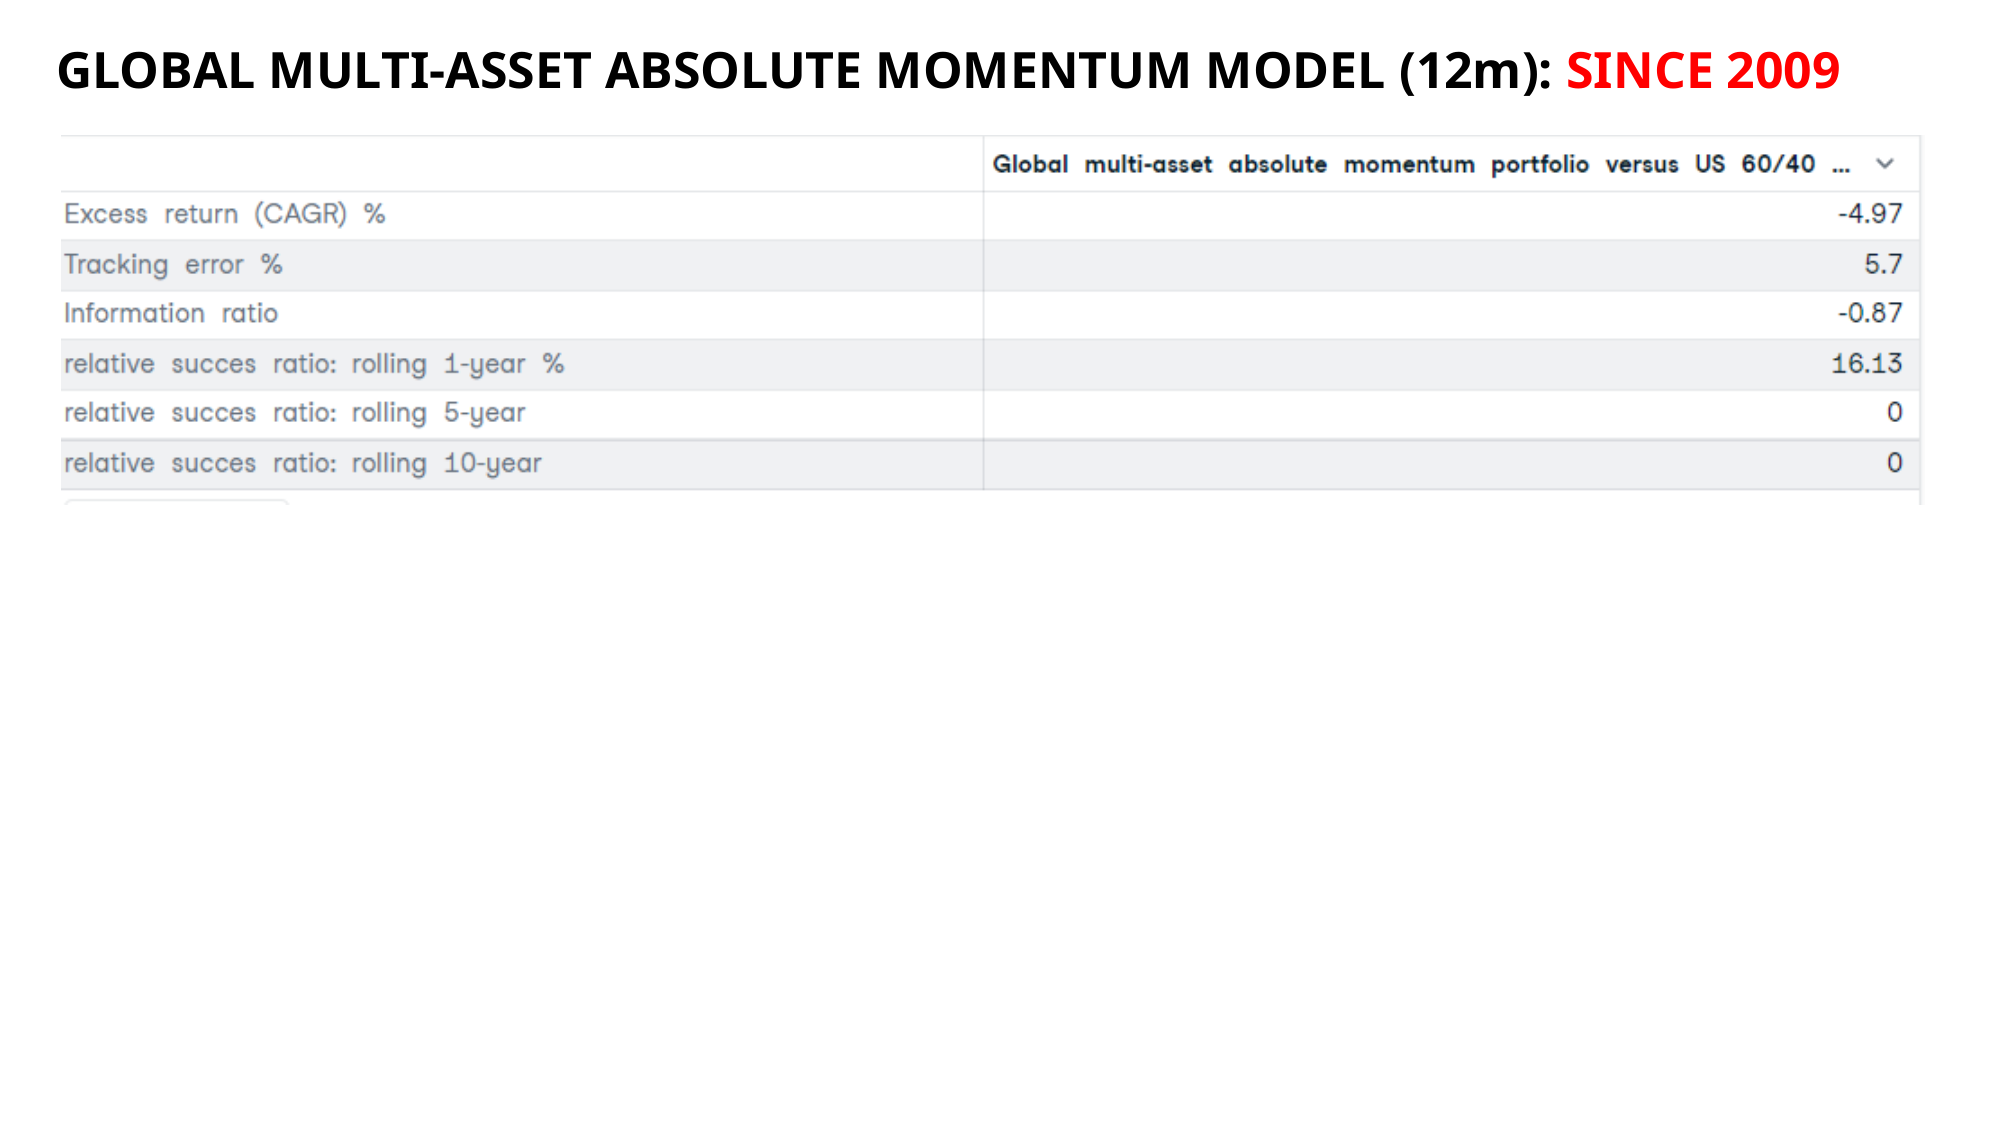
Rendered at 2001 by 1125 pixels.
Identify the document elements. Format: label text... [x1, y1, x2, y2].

picture [61, 135, 1925, 505]
text_box GLOBAL MULTI-ASSET ABSOLUTE MOMENTUM MODEL (12m): SINCE 2009 [41, 31, 1984, 107]
